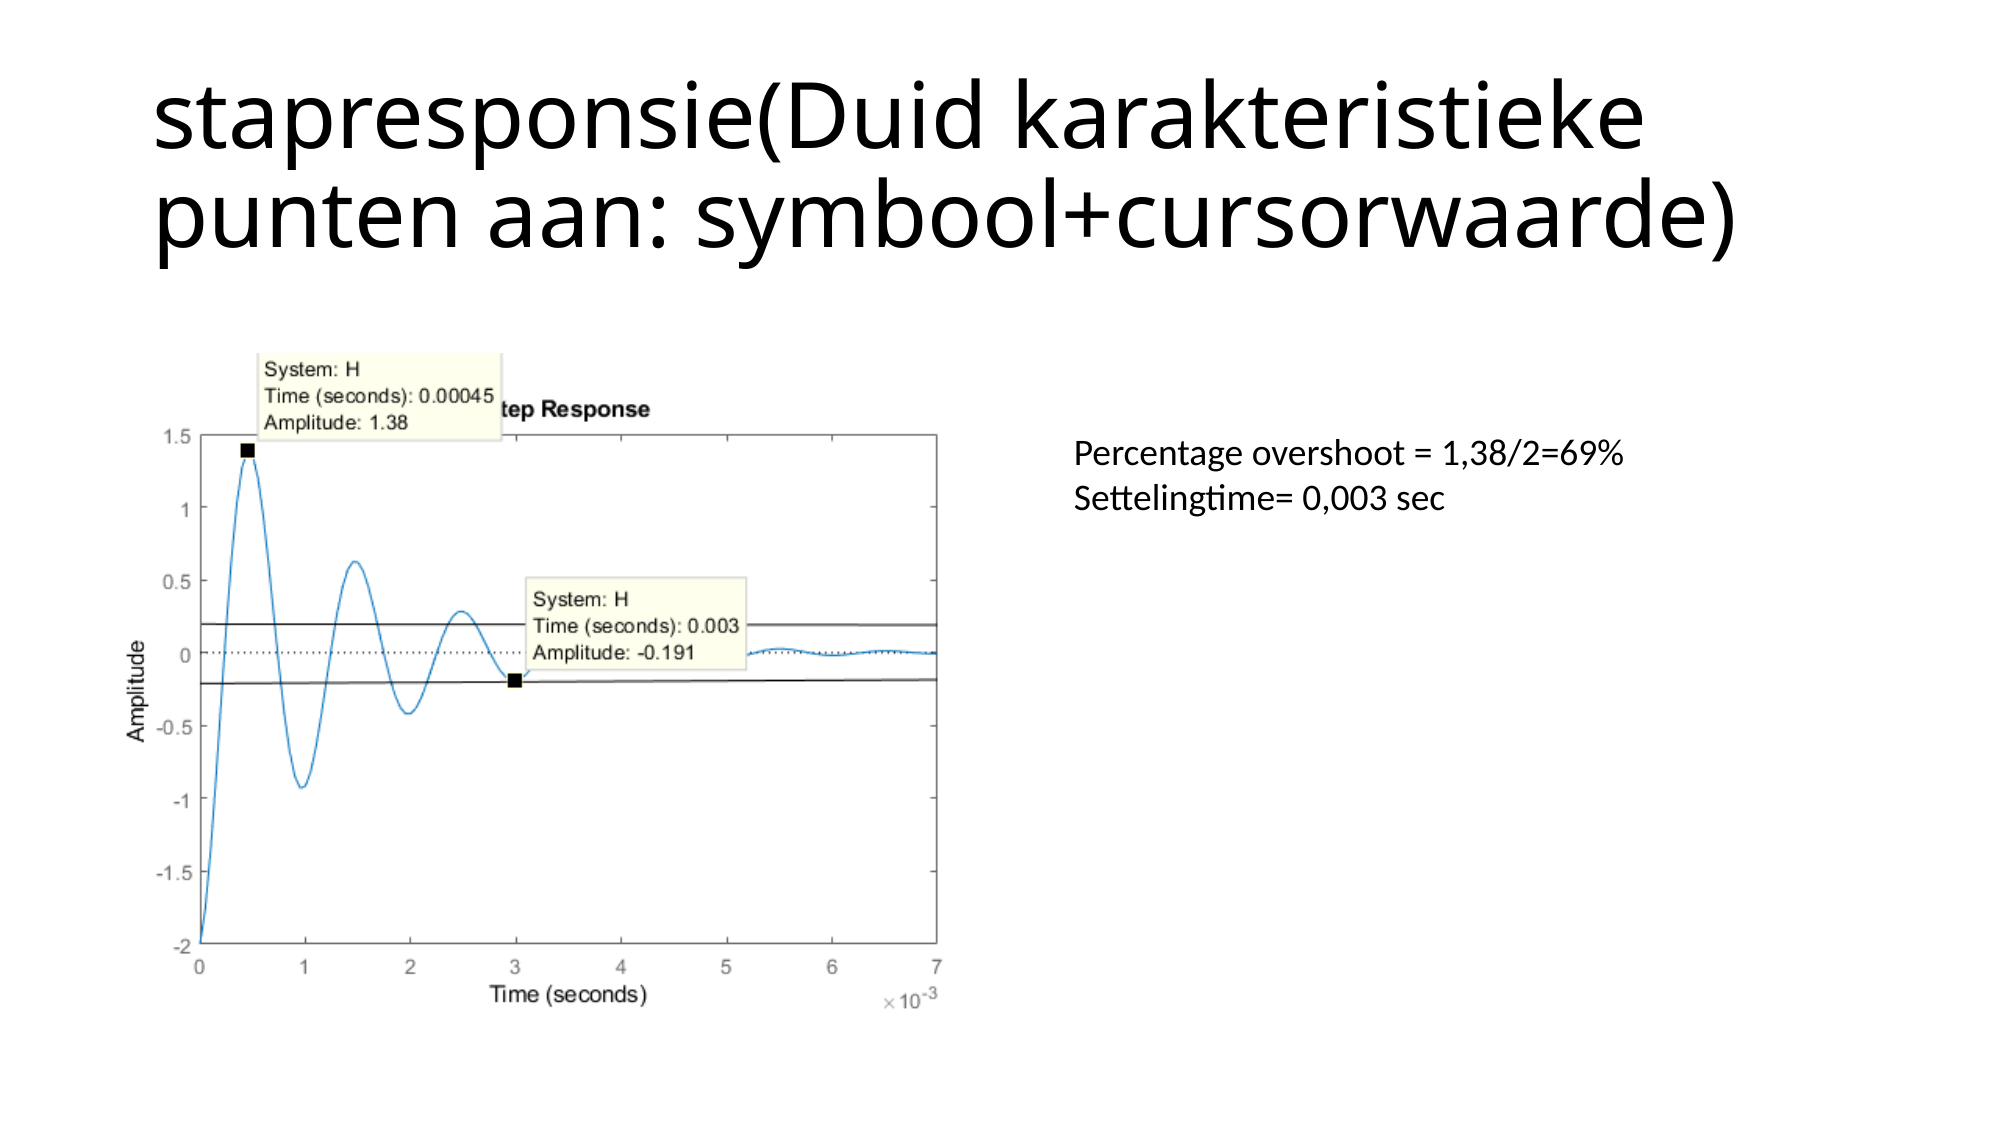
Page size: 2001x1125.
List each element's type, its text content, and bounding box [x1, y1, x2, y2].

text_box stapresponsie(Duid karakteristieke punten aan: symbool+cursorwaarde) [137, 59, 1863, 278]
picture [55, 353, 1030, 1018]
text_box Percentage overshoot = 1,38/2=69% Settelingtime= 0,003 sec [1059, 420, 1945, 526]
text_box [137, 299, 1863, 1014]
